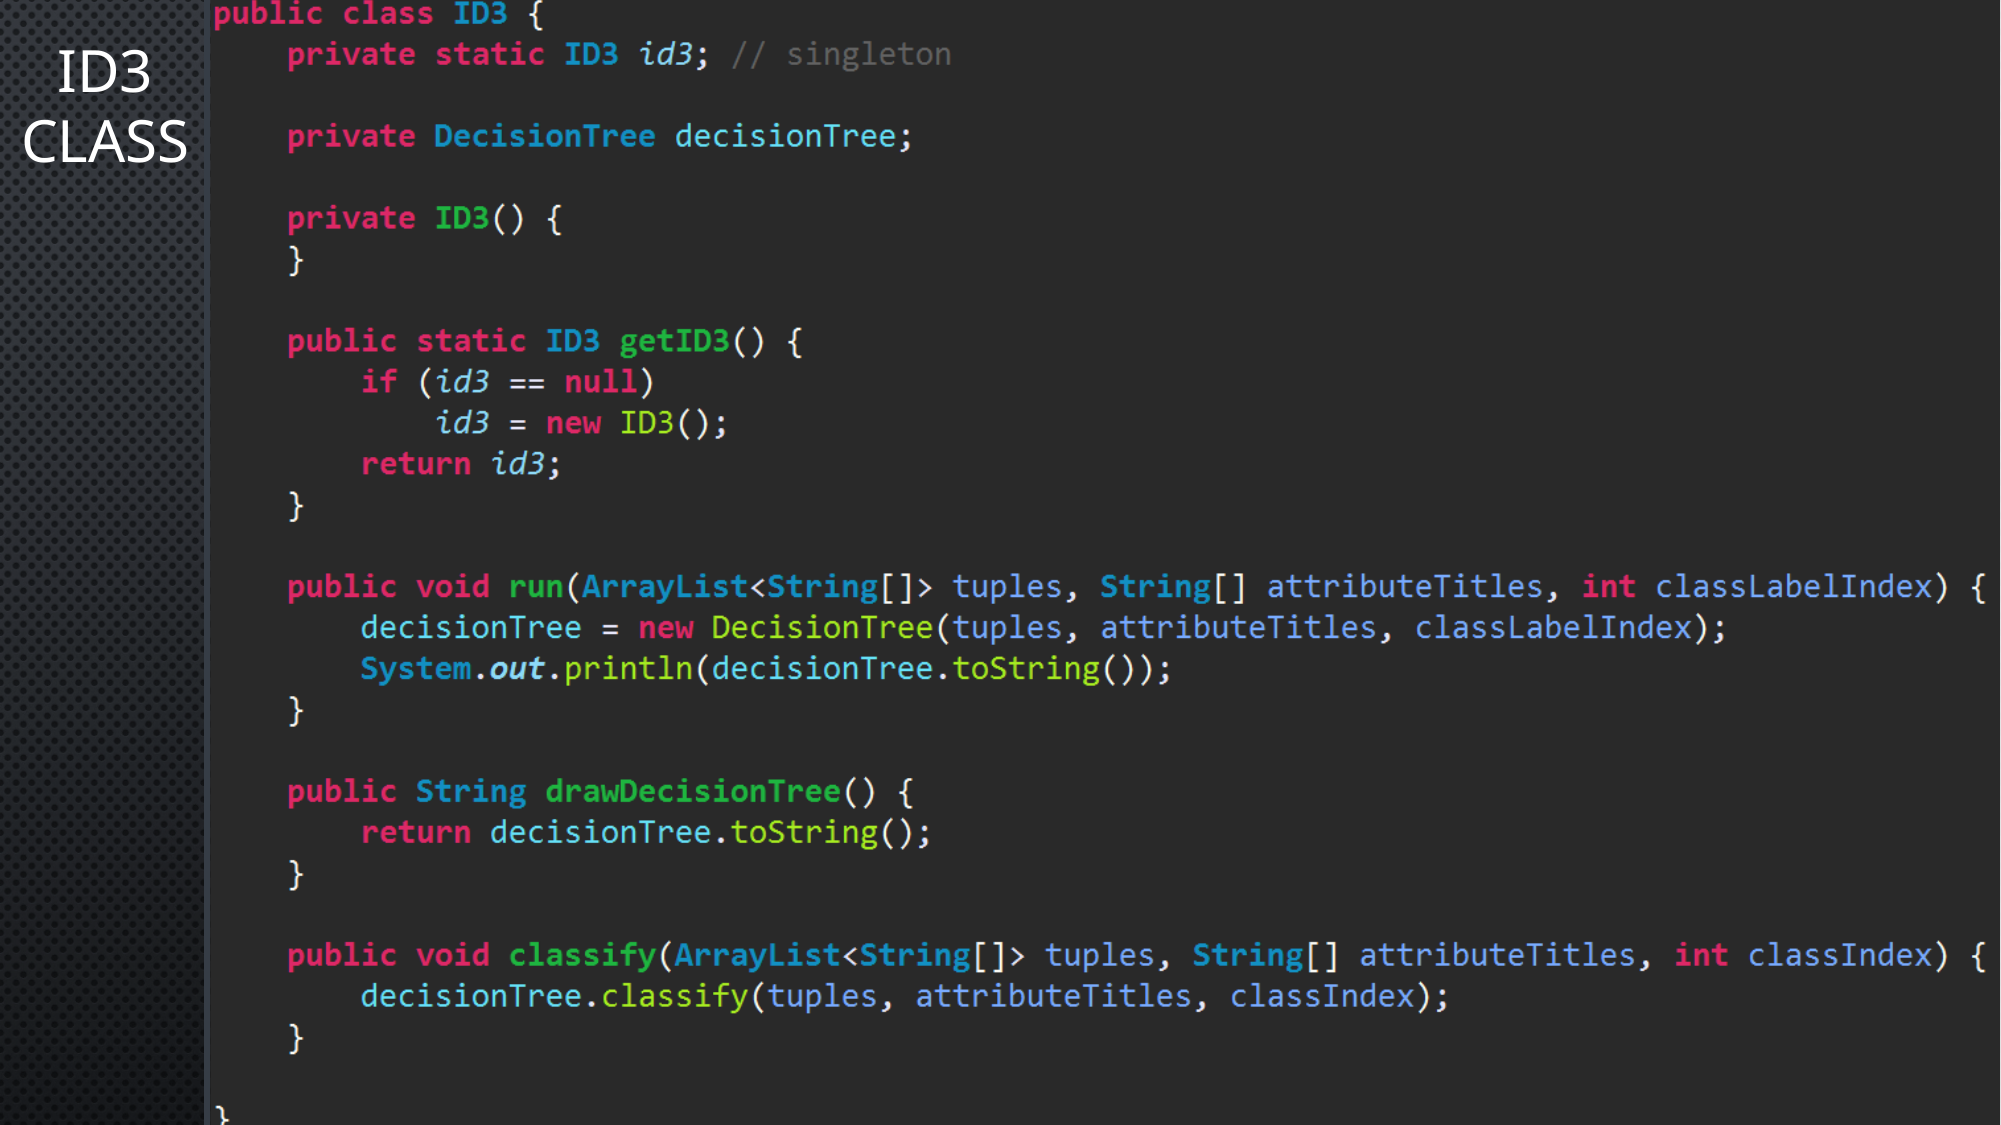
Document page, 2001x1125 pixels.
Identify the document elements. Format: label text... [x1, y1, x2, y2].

title ID3 Class [0, 20, 204, 182]
picture [210, 0, 2000, 1125]
